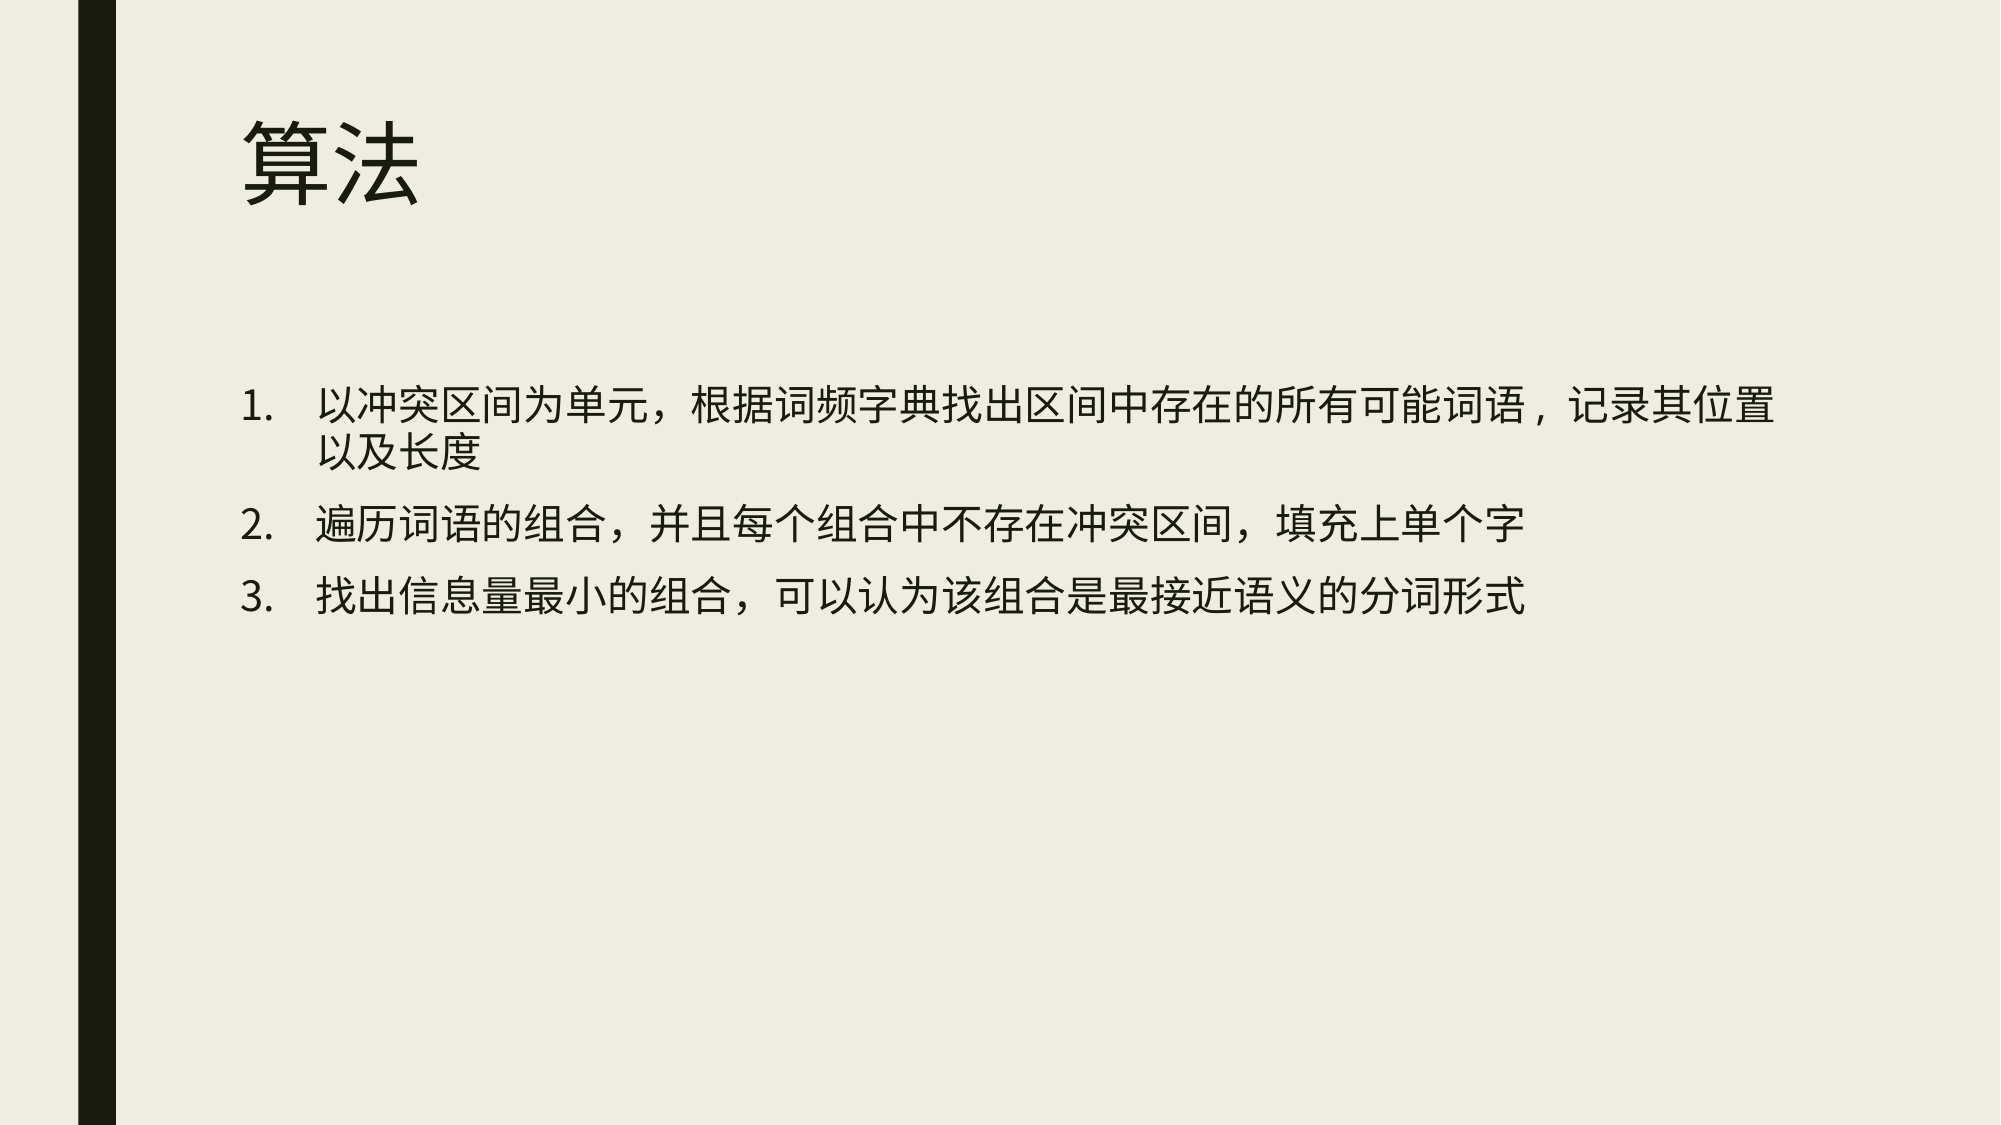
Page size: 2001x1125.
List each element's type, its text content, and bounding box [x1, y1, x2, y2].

list 以冲突区间为单元，根据词频字典找出区间中存在的所有可能词语, 记录其位置以及长度 遍历词语的组合，并且每个组合中不存在冲突区间，填充上单个字 找出信息量最小的组合，可以认为该组合是最接近语义的分词形式 [225, 375, 1800, 963]
title 算法 [225, 112, 1800, 357]
